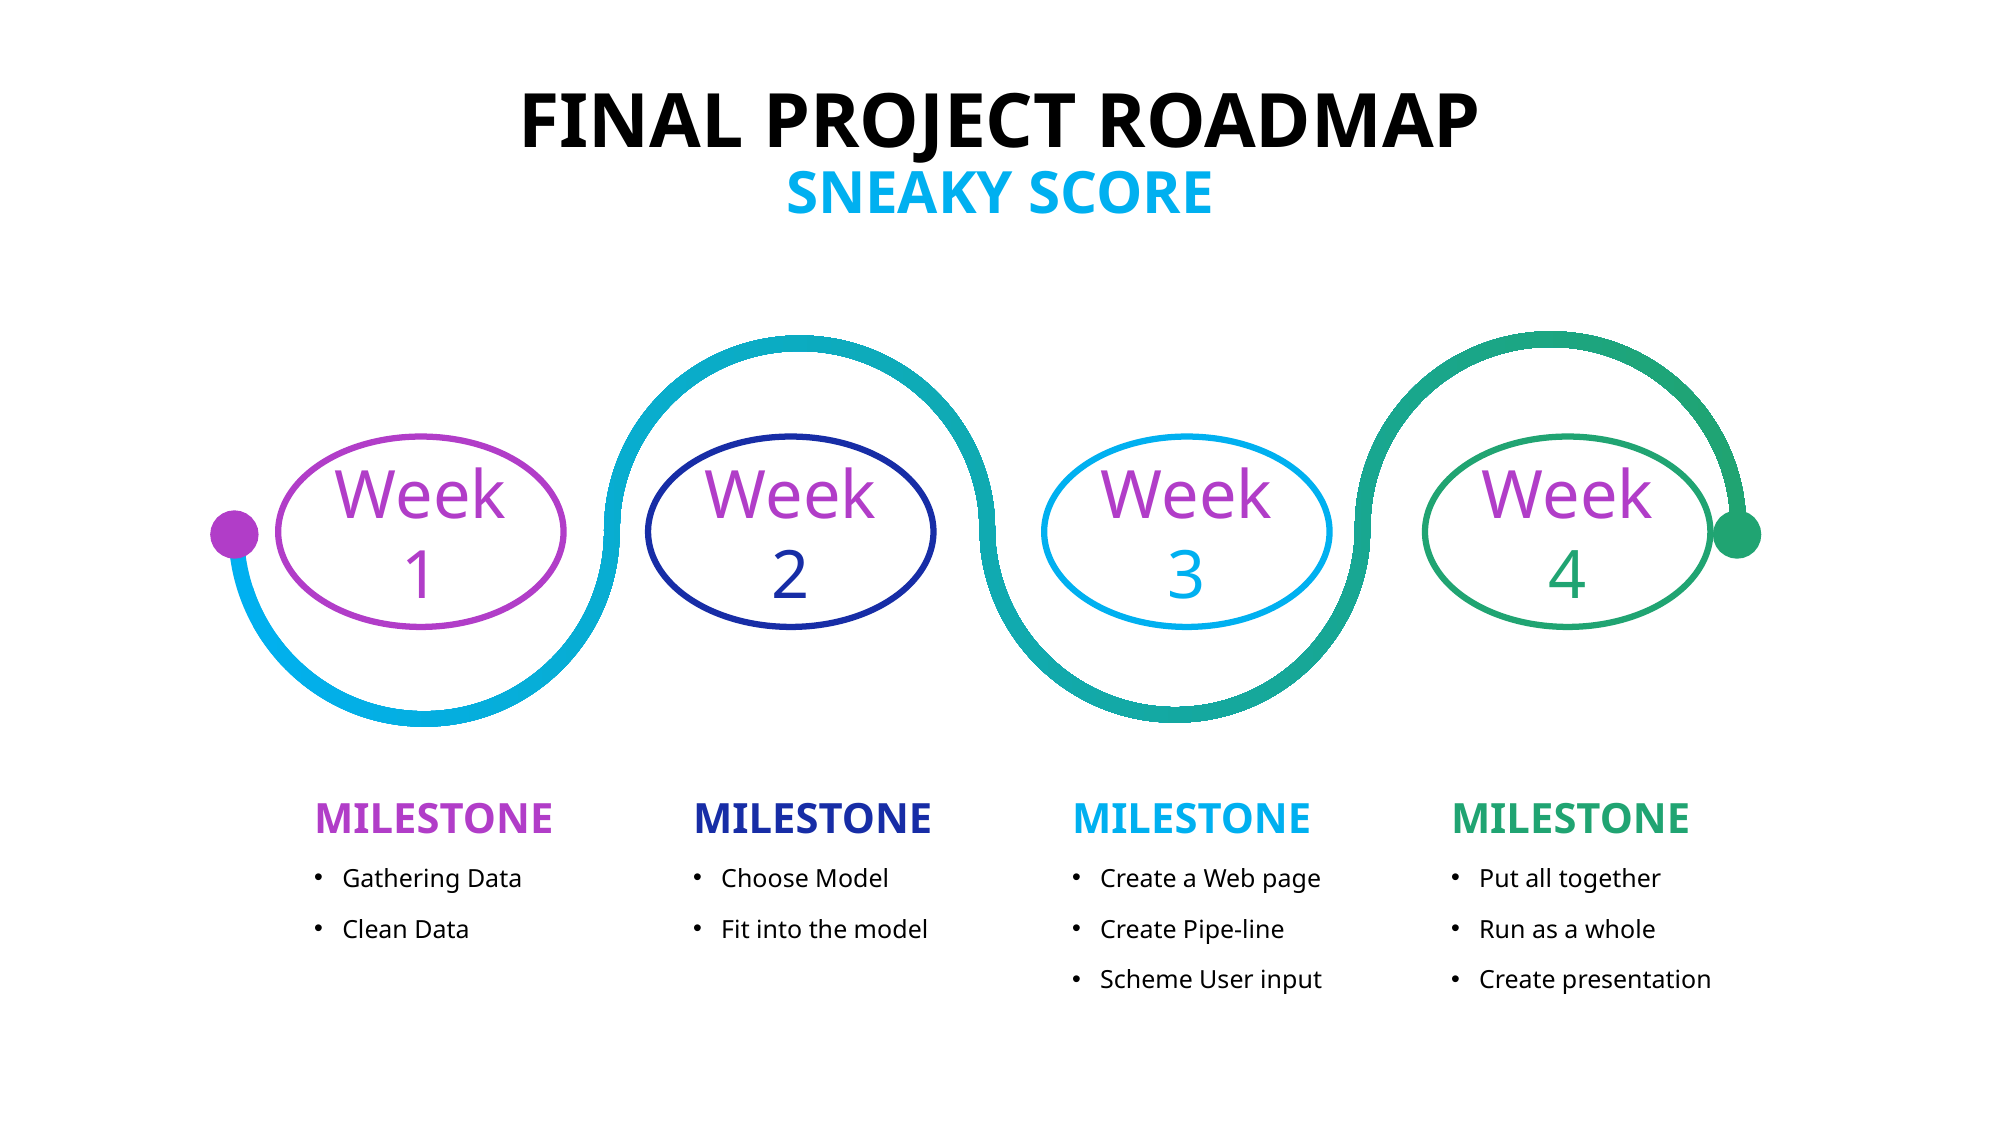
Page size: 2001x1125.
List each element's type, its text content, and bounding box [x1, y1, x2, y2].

text_box [228, 330, 1747, 728]
title FINAL PROJECT Roadmap SNEAKY sCORE [37, 75, 1963, 232]
text_box Week 2 [647, 435, 935, 628]
list MILESTONE [1436, 790, 1731, 840]
list MILESTONE [1057, 790, 1352, 840]
list MILESTONE [299, 790, 594, 840]
text_box [1718, 515, 1757, 554]
list Put all together Run as a whole Create presentation [1436, 854, 1793, 1013]
text_box Week 1 [277, 435, 565, 628]
list MILESTONE [678, 790, 973, 840]
text_box [215, 515, 254, 554]
list Gathering Data Clean Data [299, 854, 597, 971]
list Create a Web page Create Pipe-line Scheme User input [1057, 854, 1355, 998]
text_box Week 3 [1043, 435, 1331, 628]
list Choose Model Fit into the model [678, 854, 976, 971]
text_box Week 4 [1423, 435, 1712, 628]
